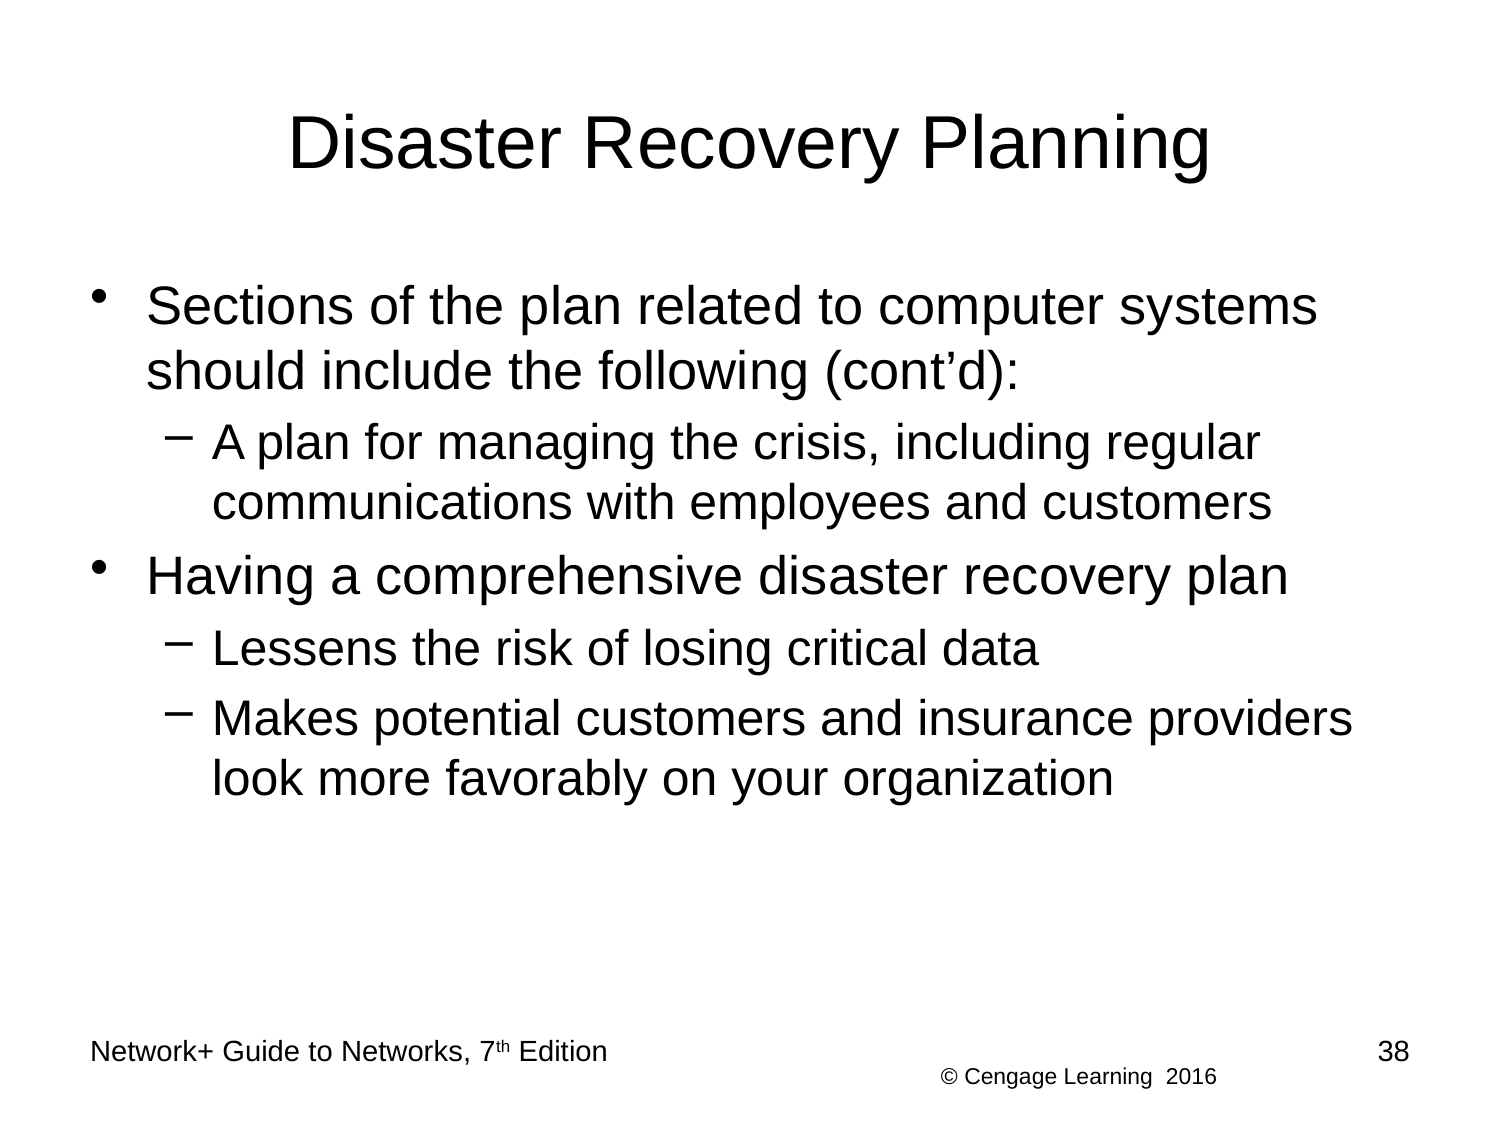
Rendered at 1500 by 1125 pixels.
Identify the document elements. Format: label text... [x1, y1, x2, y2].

list Sections of the plan related to computer systems should include the following (cont’d): A plan for managing the crisis, including regular communications with employees and customers Having a comprehensive disaster recovery plan Lessens the risk of losing critical data Makes potential customers and insurance providers look more favorably on your organization [75, 262, 1425, 1005]
footer Network+ Guide to Networks, 7th Edition [74, 1024, 713, 1103]
slide_number 38 [1312, 1024, 1426, 1103]
title Disaster Recovery Planning [75, 45, 1425, 233]
